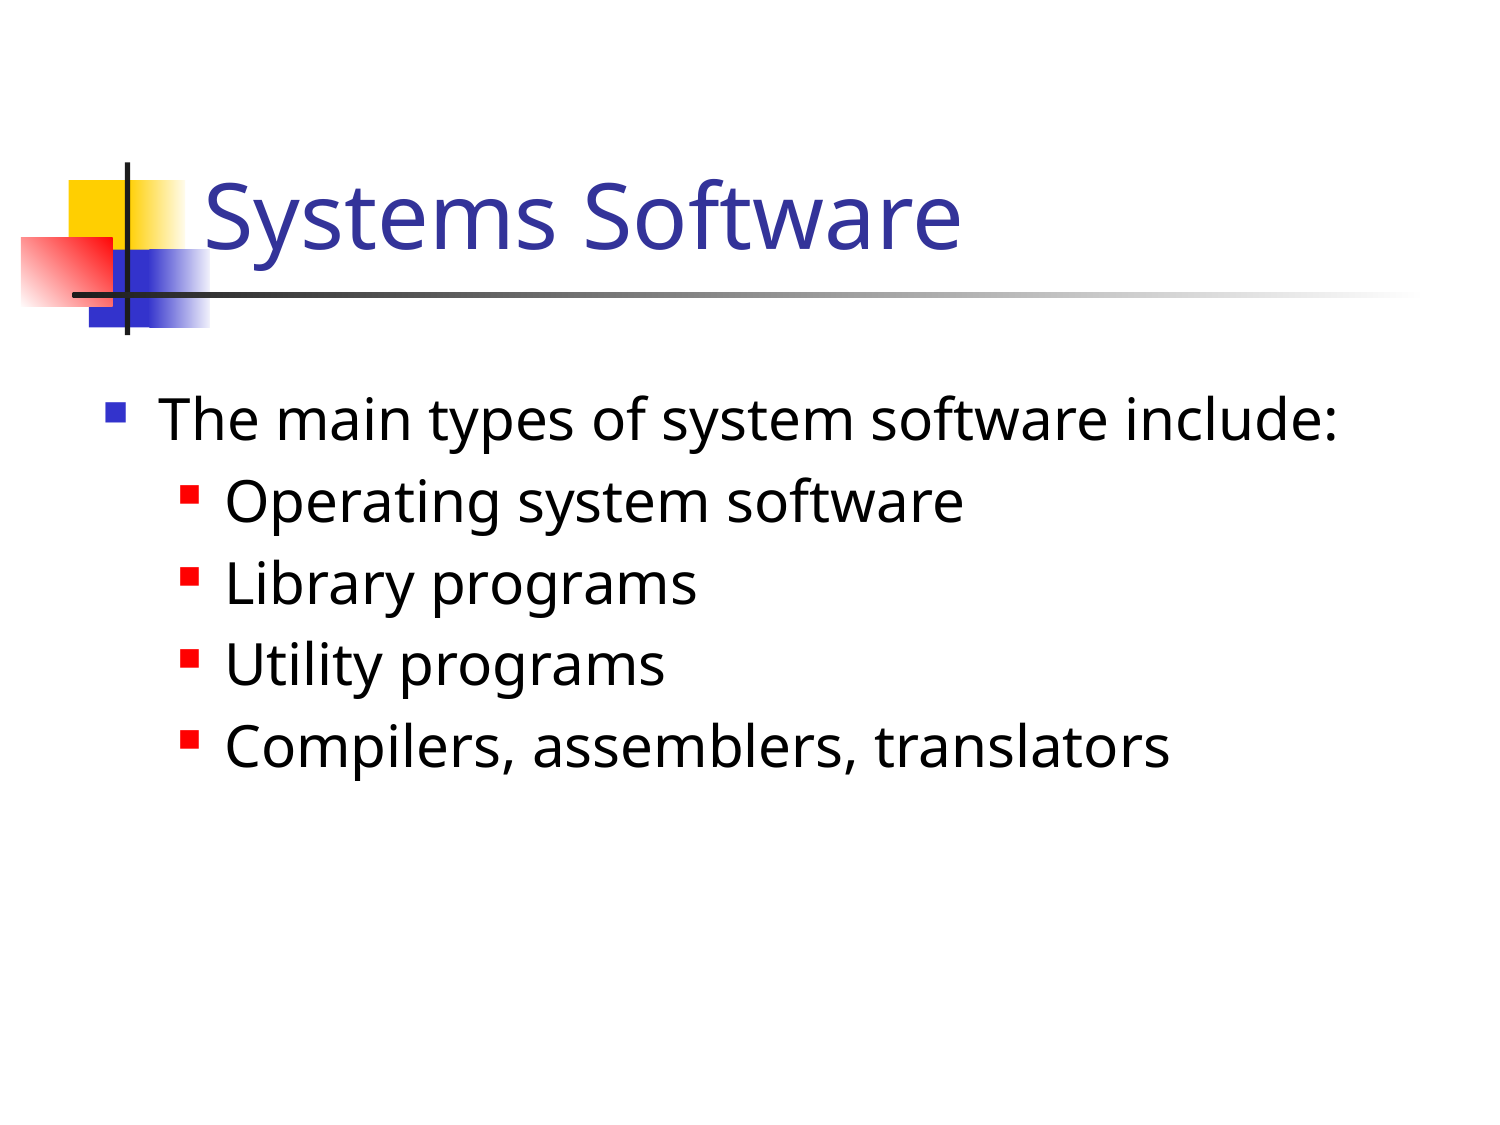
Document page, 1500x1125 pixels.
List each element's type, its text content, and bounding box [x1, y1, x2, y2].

list The main types of system software include: Operating system software Library programs Utility programs Compilers, assemblers, translators [87, 374, 1363, 1051]
title Systems Software [188, 34, 1468, 276]
